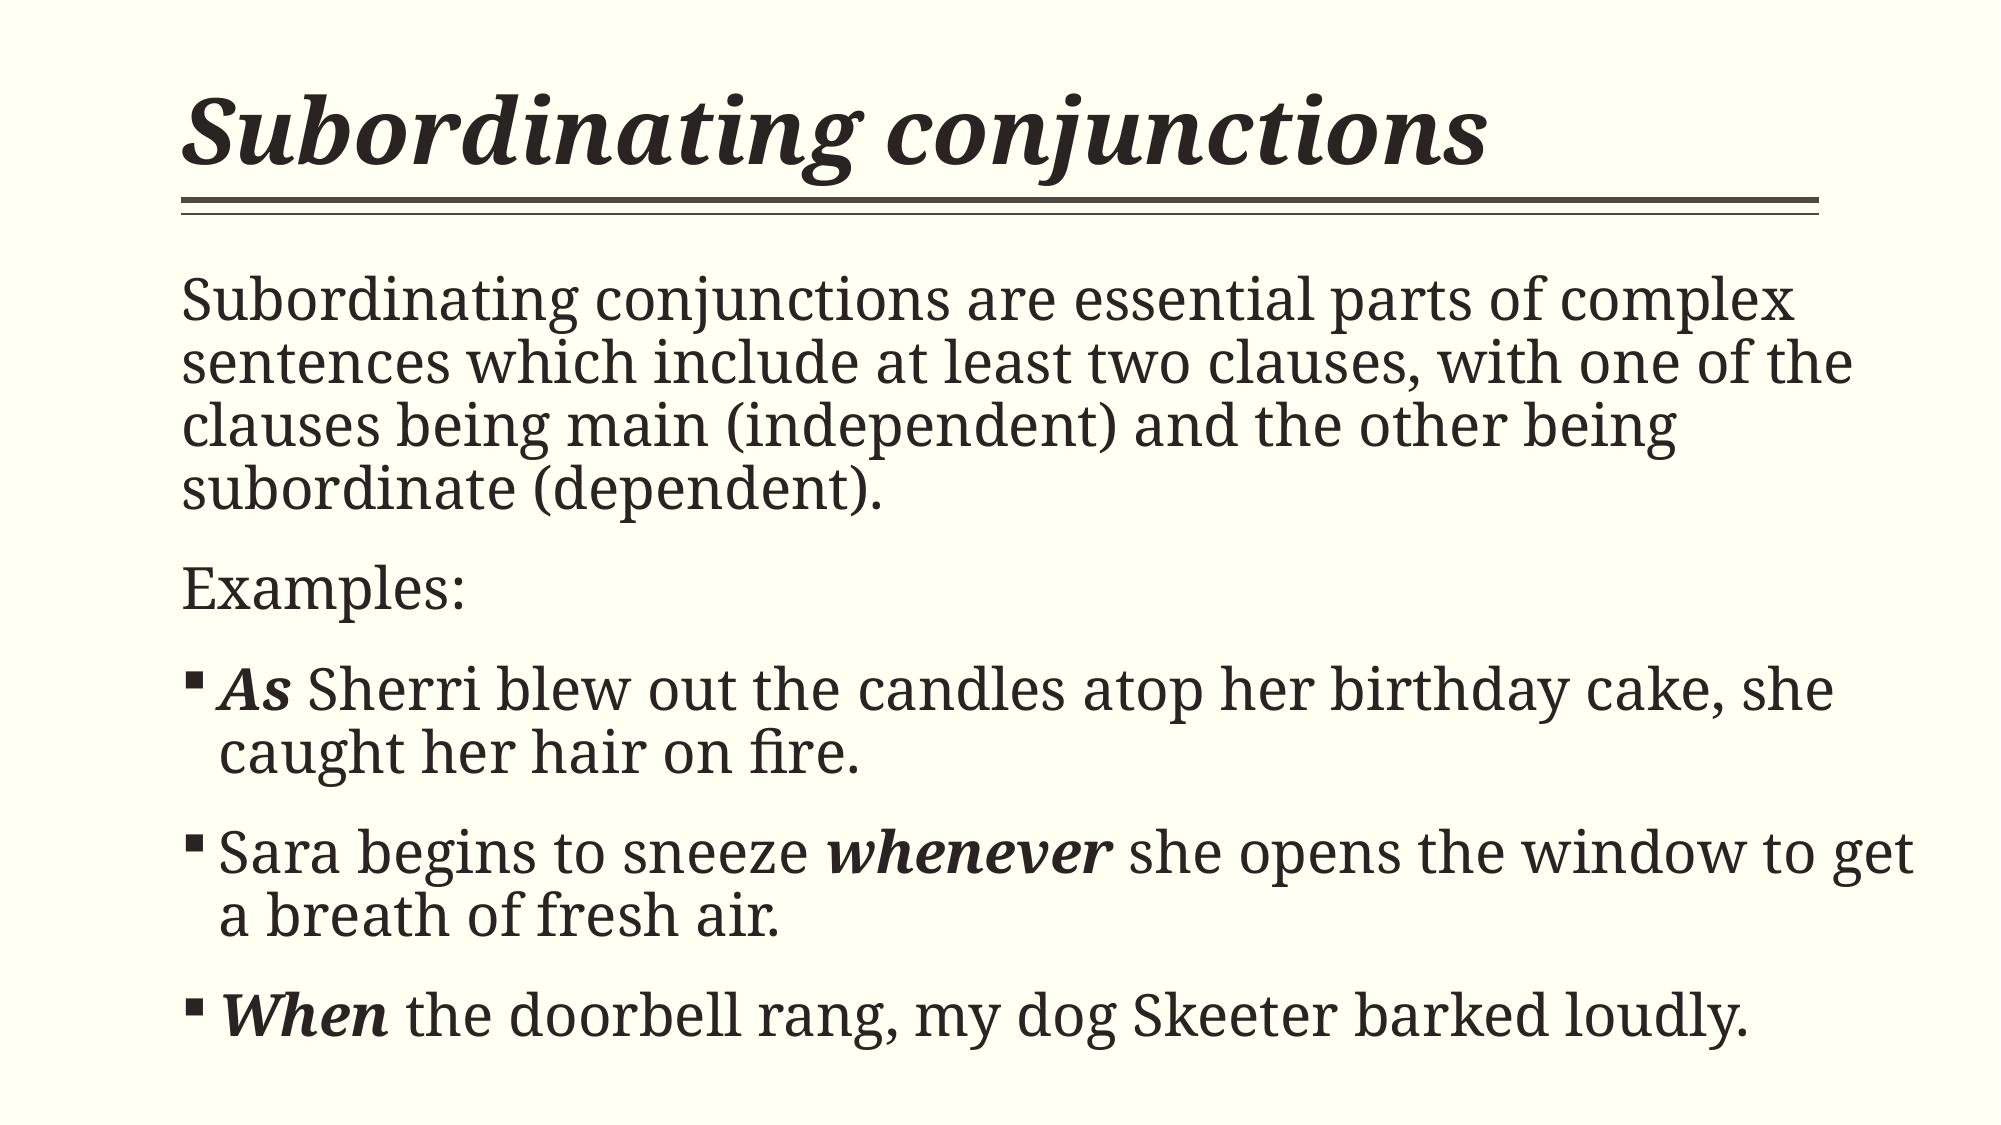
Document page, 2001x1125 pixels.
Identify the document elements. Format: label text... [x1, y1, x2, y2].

list Subordinating conjunctions are essential parts of complex sentences which include at least two clauses, with one of the clauses being main (independent) and the other being subordinate (dependent). Examples: As Sherri blew out the candles atop her birthday cake, she caught her hair on fire. Sara begins to sneeze whenever she opens the window to get a breath of fresh air. When the doorbell rang, my dog Skeeter barked loudly. [181, 262, 1946, 1113]
title Subordinating conjunctions [181, 12, 1819, 193]
